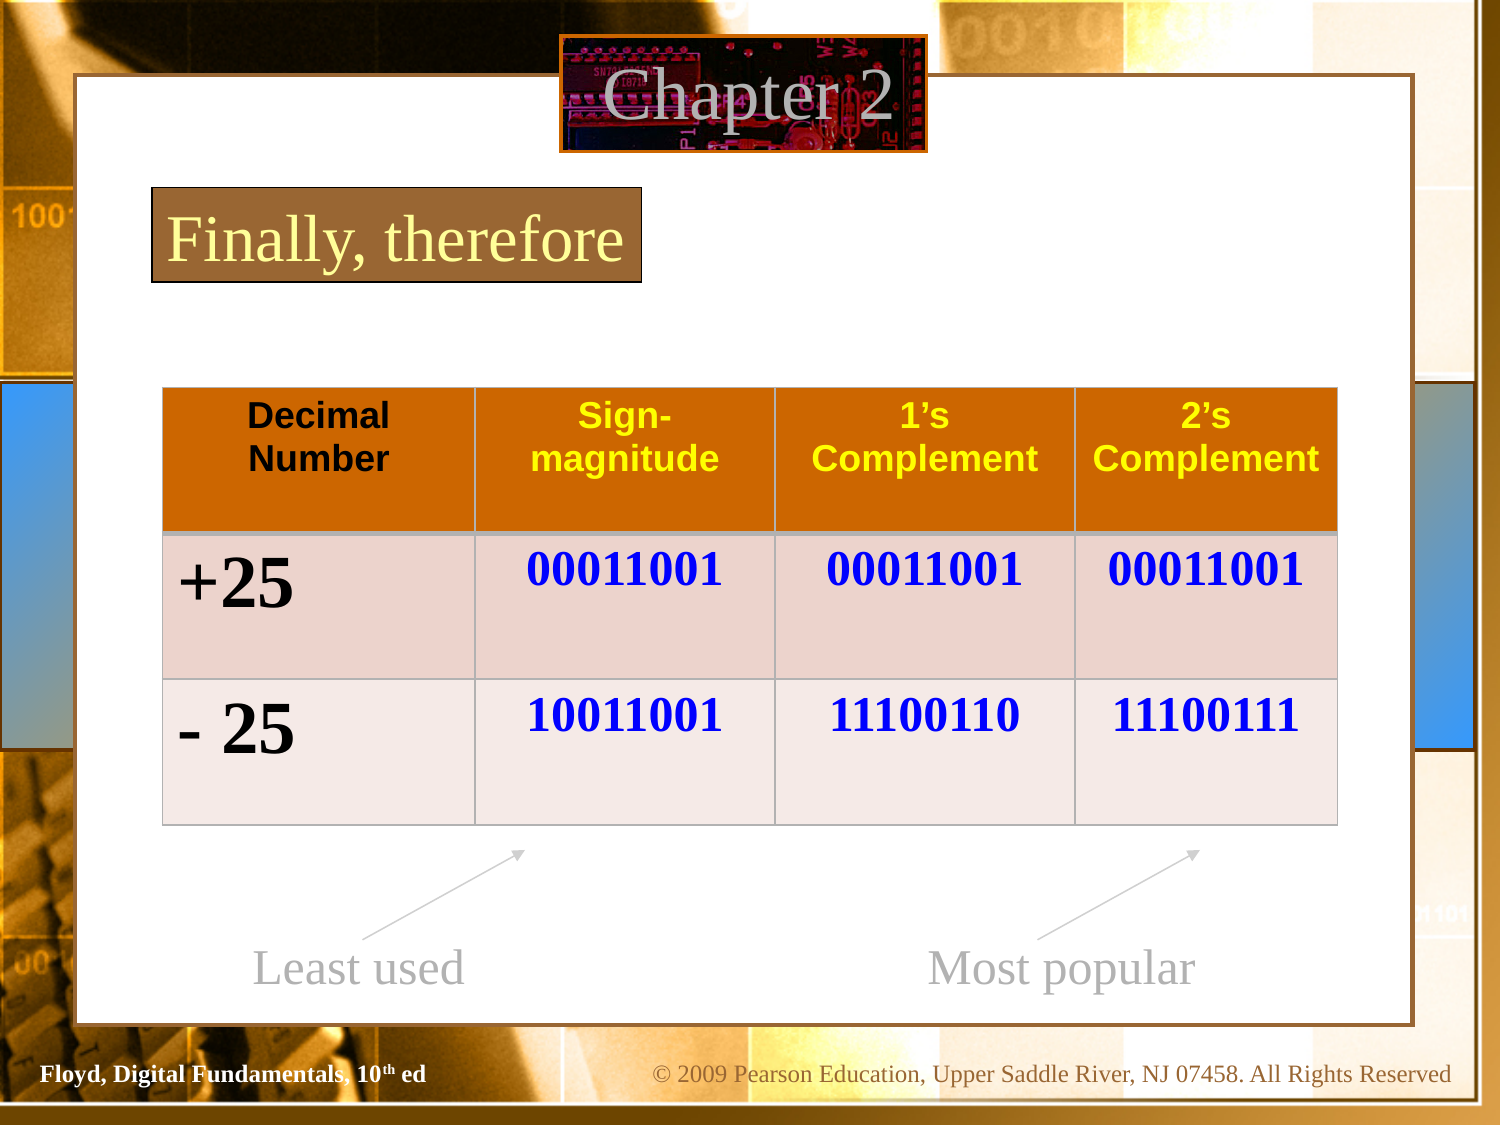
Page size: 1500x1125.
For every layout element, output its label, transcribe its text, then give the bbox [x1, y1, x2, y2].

text_box Most popular [912, 927, 1213, 1002]
table_cell 10011001 [476, 680, 774, 824]
table_header Decimal Number [163, 388, 474, 531]
text_box Least used [237, 927, 538, 1002]
picture [562, 37, 926, 151]
table_cell - 25 [163, 680, 474, 824]
table_header 1’s Complement [776, 388, 1074, 531]
table_cell 11100110 [776, 680, 1074, 824]
text_box [1037, 849, 1201, 941]
table_header 2’s Complement [1076, 388, 1337, 531]
text_box Finally, therefore [151, 187, 642, 283]
table_cell 00011001 [476, 536, 774, 678]
table_cell 00011001 [776, 536, 1074, 678]
text_box [362, 849, 526, 941]
table_cell 00011001 [1076, 536, 1337, 678]
table_cell +25 [163, 536, 474, 678]
table_cell 11100111 [1076, 680, 1337, 824]
table_header Sign-magnitude [476, 388, 774, 531]
picture [0, 0, 1500, 1125]
